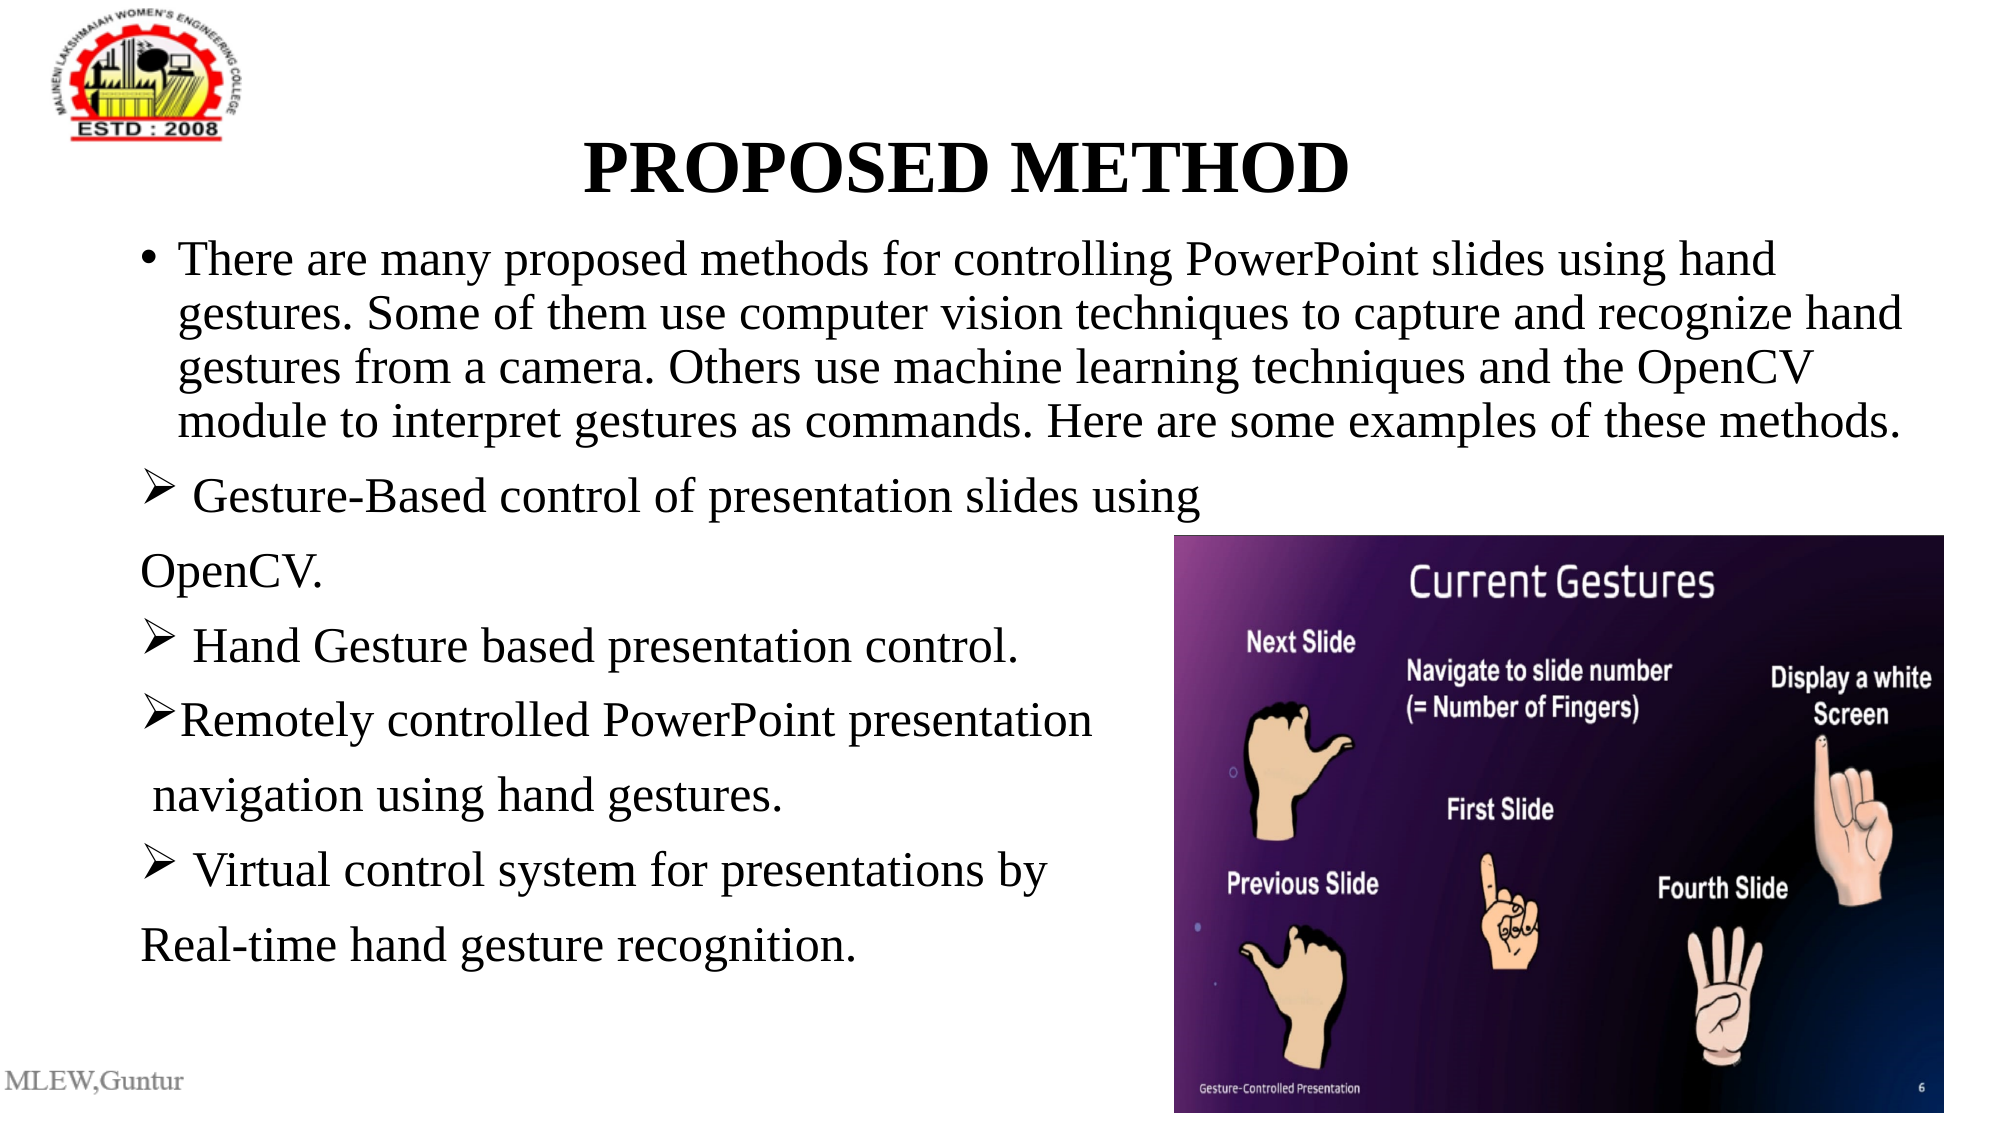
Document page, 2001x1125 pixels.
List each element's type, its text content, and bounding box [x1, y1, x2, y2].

picture [21, 7, 242, 154]
picture [0, 1065, 195, 1097]
picture [1174, 535, 1944, 1113]
title PROPOSED METHOD [137, 59, 1863, 224]
list There are many proposed methods for controlling PowerPoint slides using hand gestures. Some of them use computer vision techniques to capture and recognize hand gestures from a camera. Others use machine learning techniques and the OpenCV module to interpret gestures as commands. Here are some examples of these methods. Gesture-Based control of presentation slides using OpenCV. Hand Gesture based presentation control. Remotely controlled PowerPoint presentation navigation using hand gestures. Virtual control system for presentations by Real-time hand gesture recognition. [125, 224, 1944, 1066]
